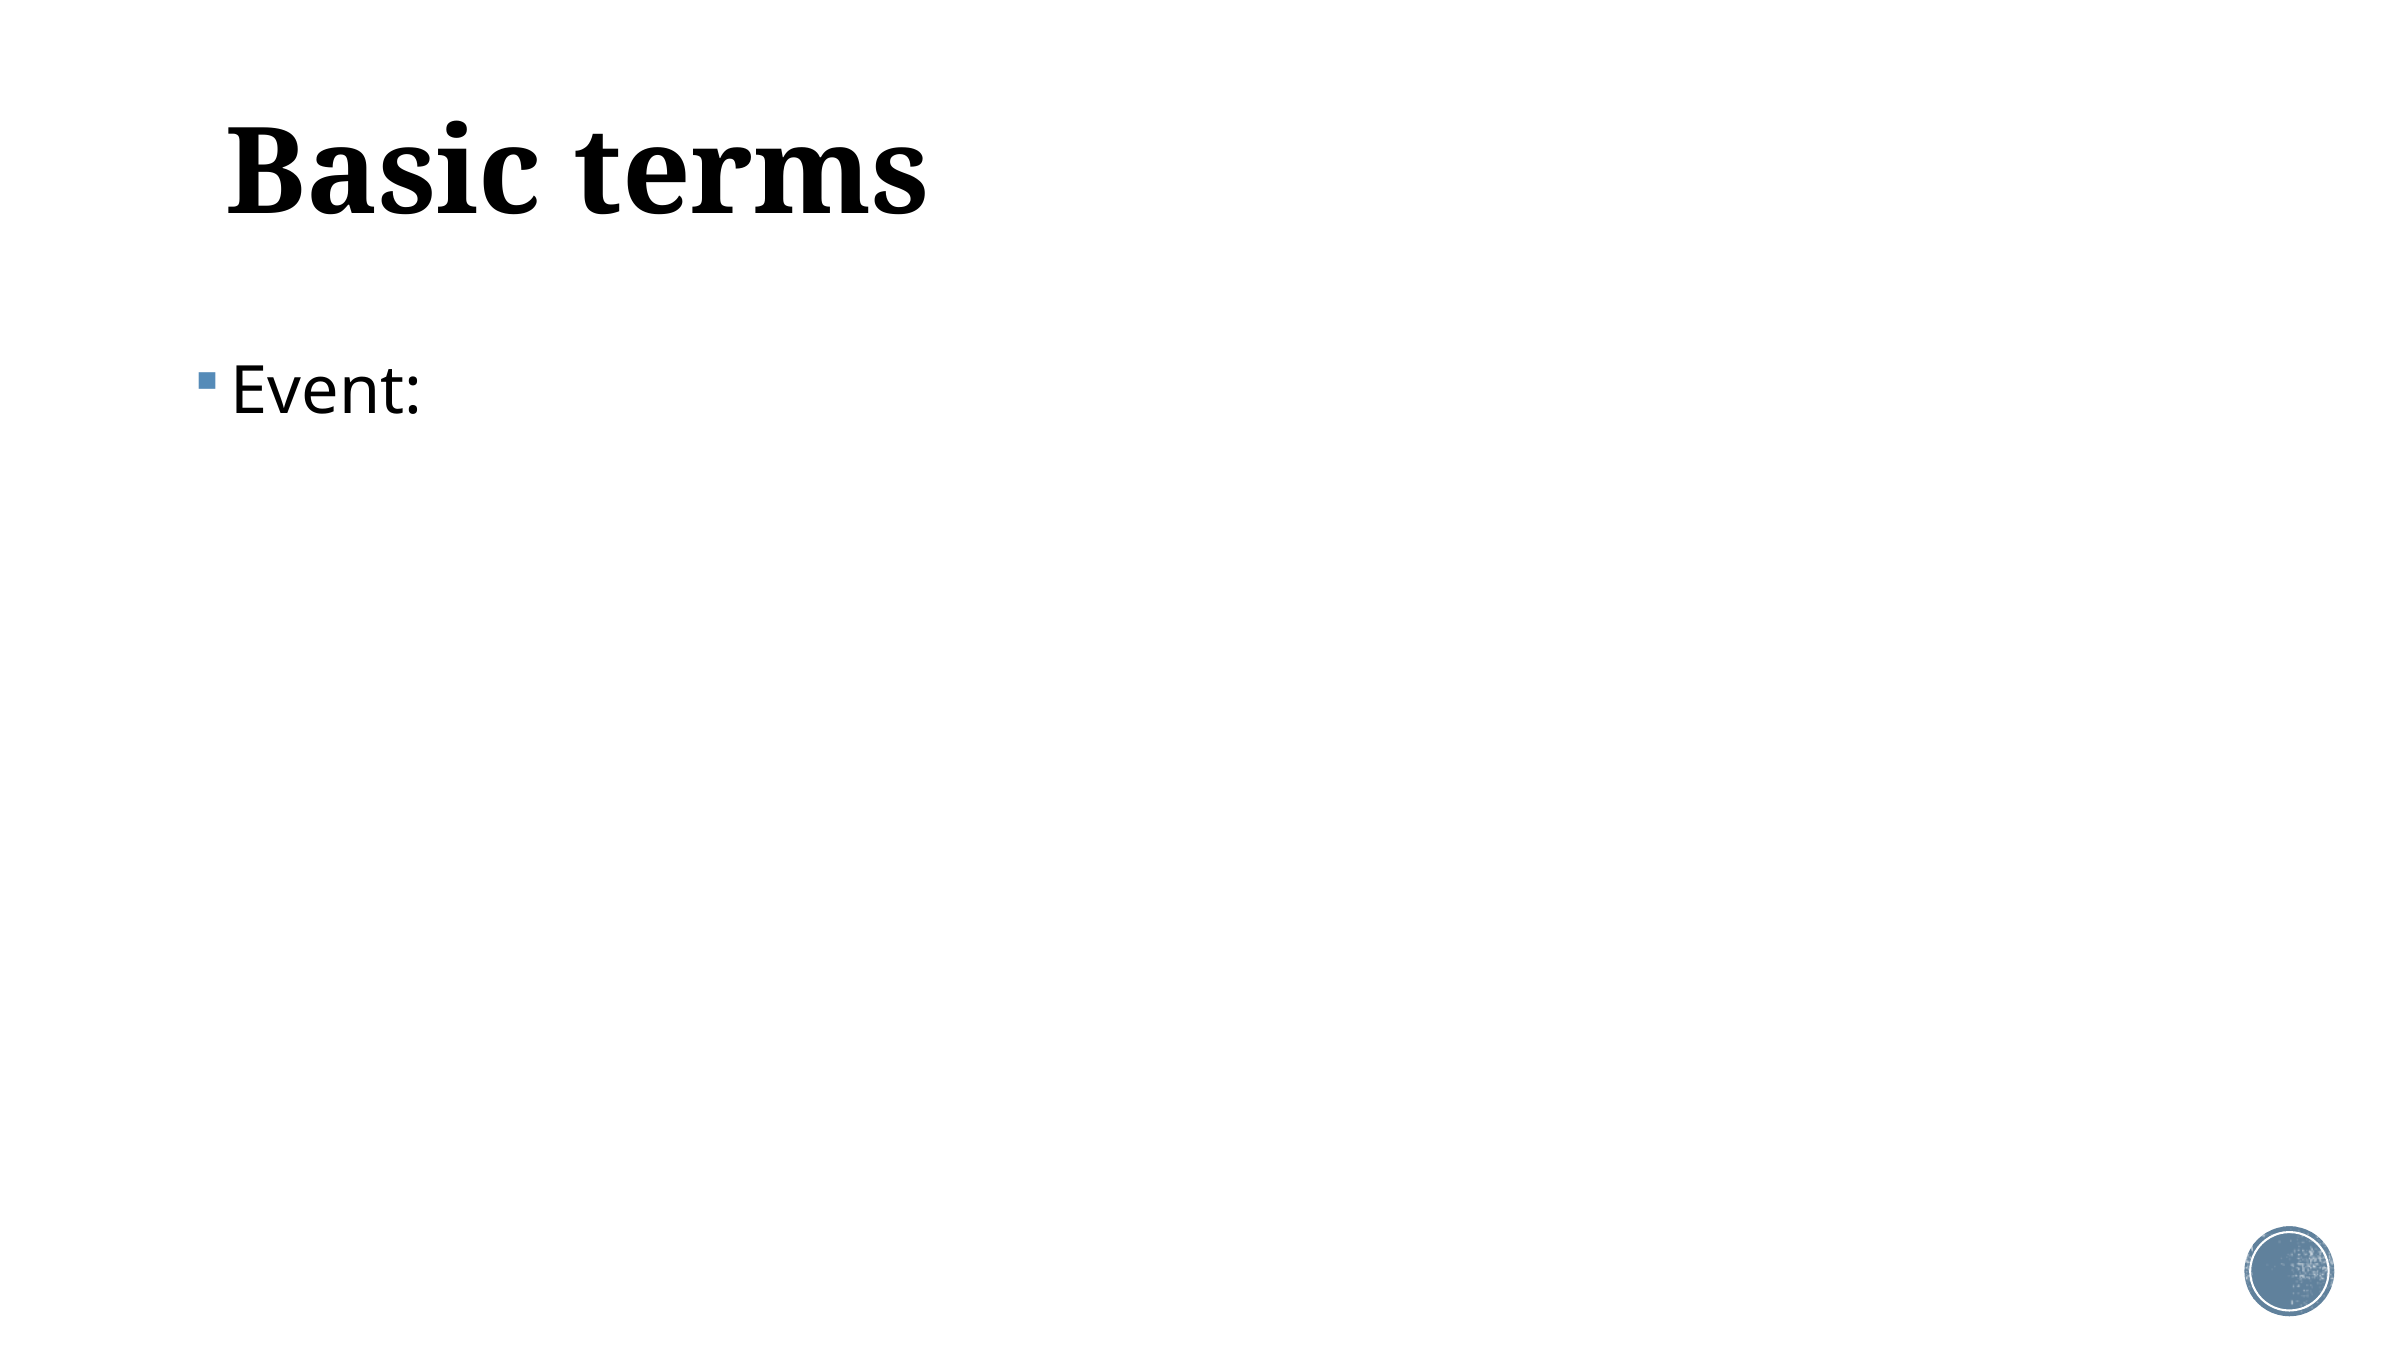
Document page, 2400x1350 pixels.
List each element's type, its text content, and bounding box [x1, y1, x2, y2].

list Event: [179, 348, 2220, 1168]
title Basic terms [210, 16, 2191, 333]
